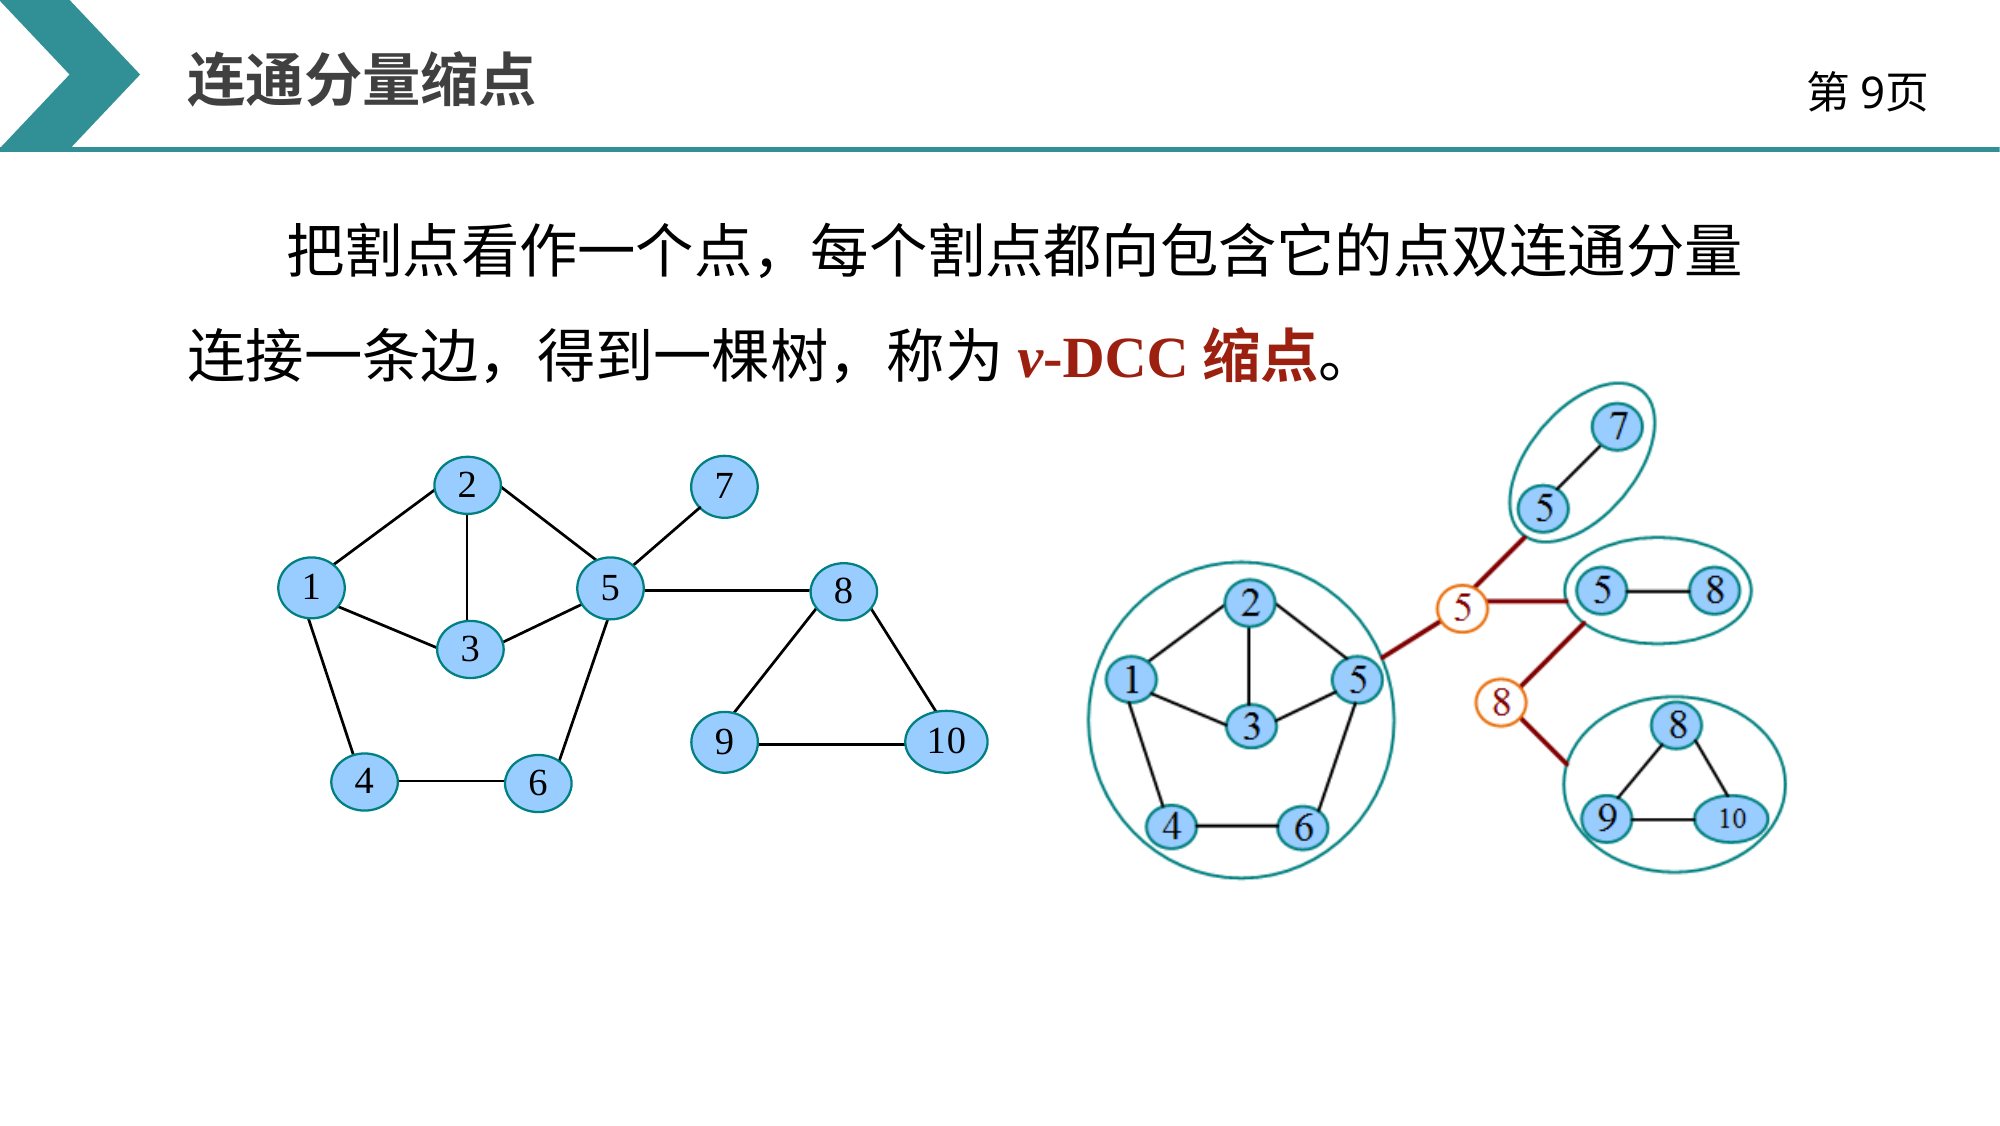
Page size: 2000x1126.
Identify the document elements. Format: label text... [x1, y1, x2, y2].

picture [1082, 377, 1792, 886]
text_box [260, 422, 1006, 841]
text_box [0, 0, 142, 148]
text_box 连通分量缩点 [173, 35, 823, 121]
text_box 把割点看作一个点，每个割点都向包含它的点双连通分量连接一条边，得到一棵树，称为v-DCC缩点。 [173, 172, 1792, 397]
